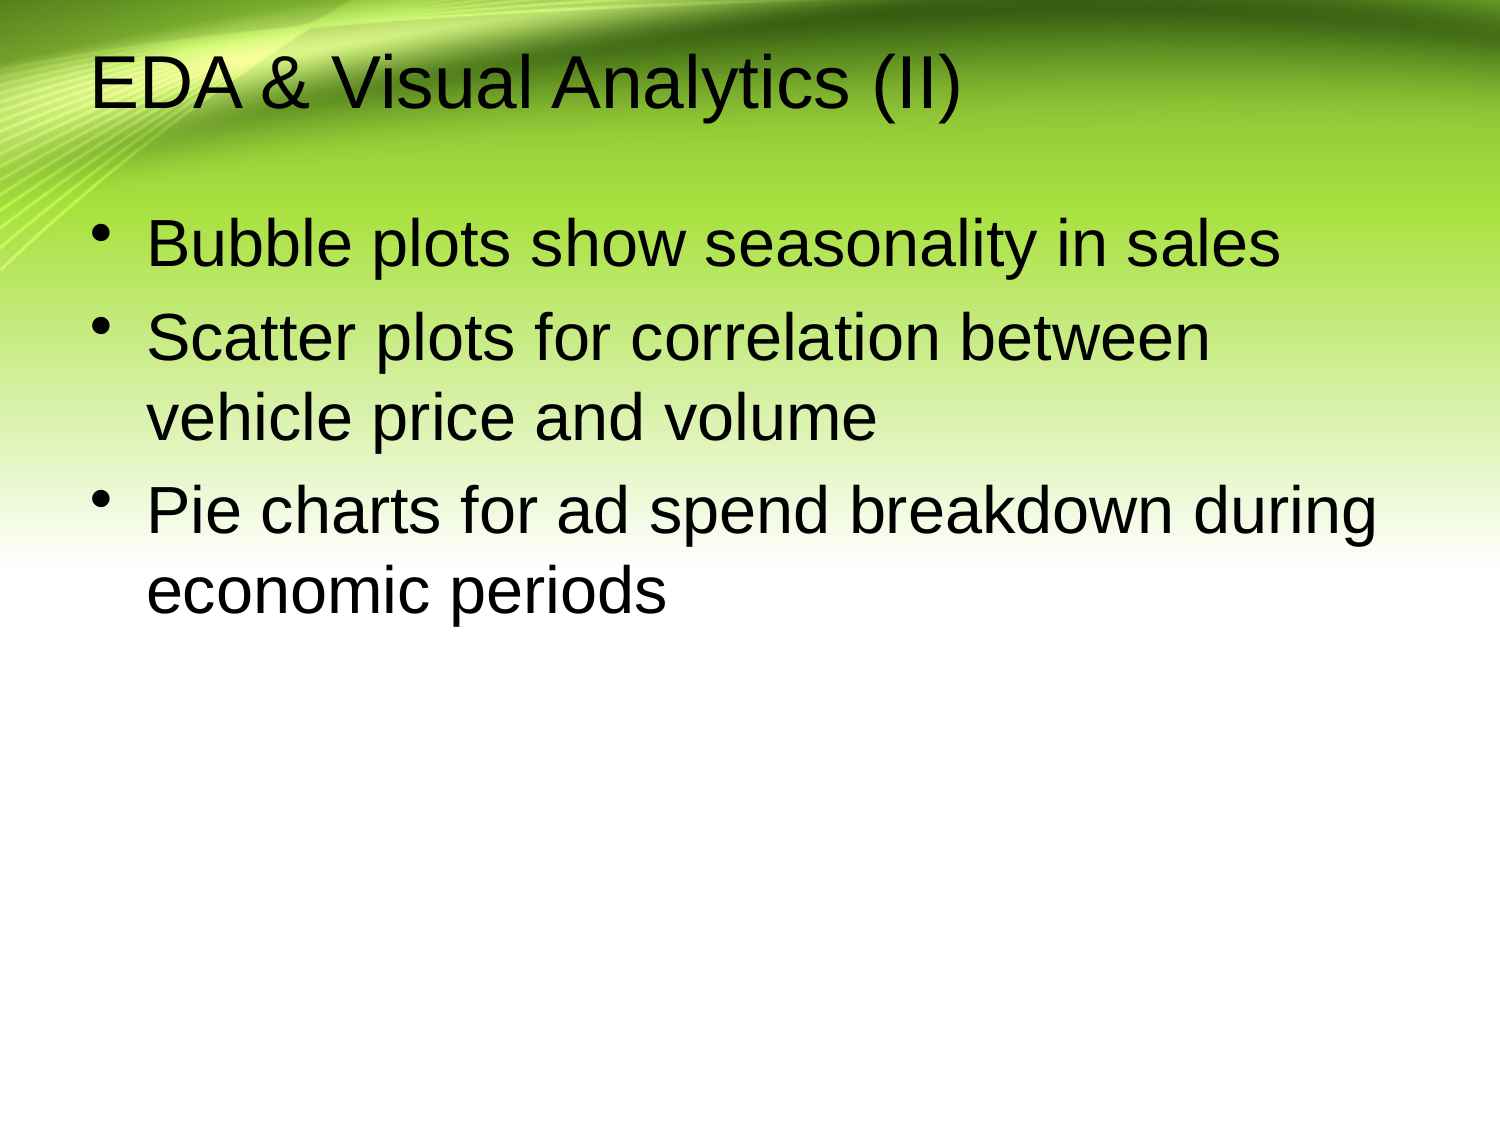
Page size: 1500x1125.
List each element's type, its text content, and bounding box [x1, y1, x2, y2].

picture [0, 0, 1500, 1125]
list Bubble plots show seasonality in sales Scatter plots for correlation between vehicle price and volume Pie charts for ad spend breakdown during economic periods [74, 192, 1426, 1006]
title EDA & Visual Analytics (II) [74, 30, 1426, 127]
